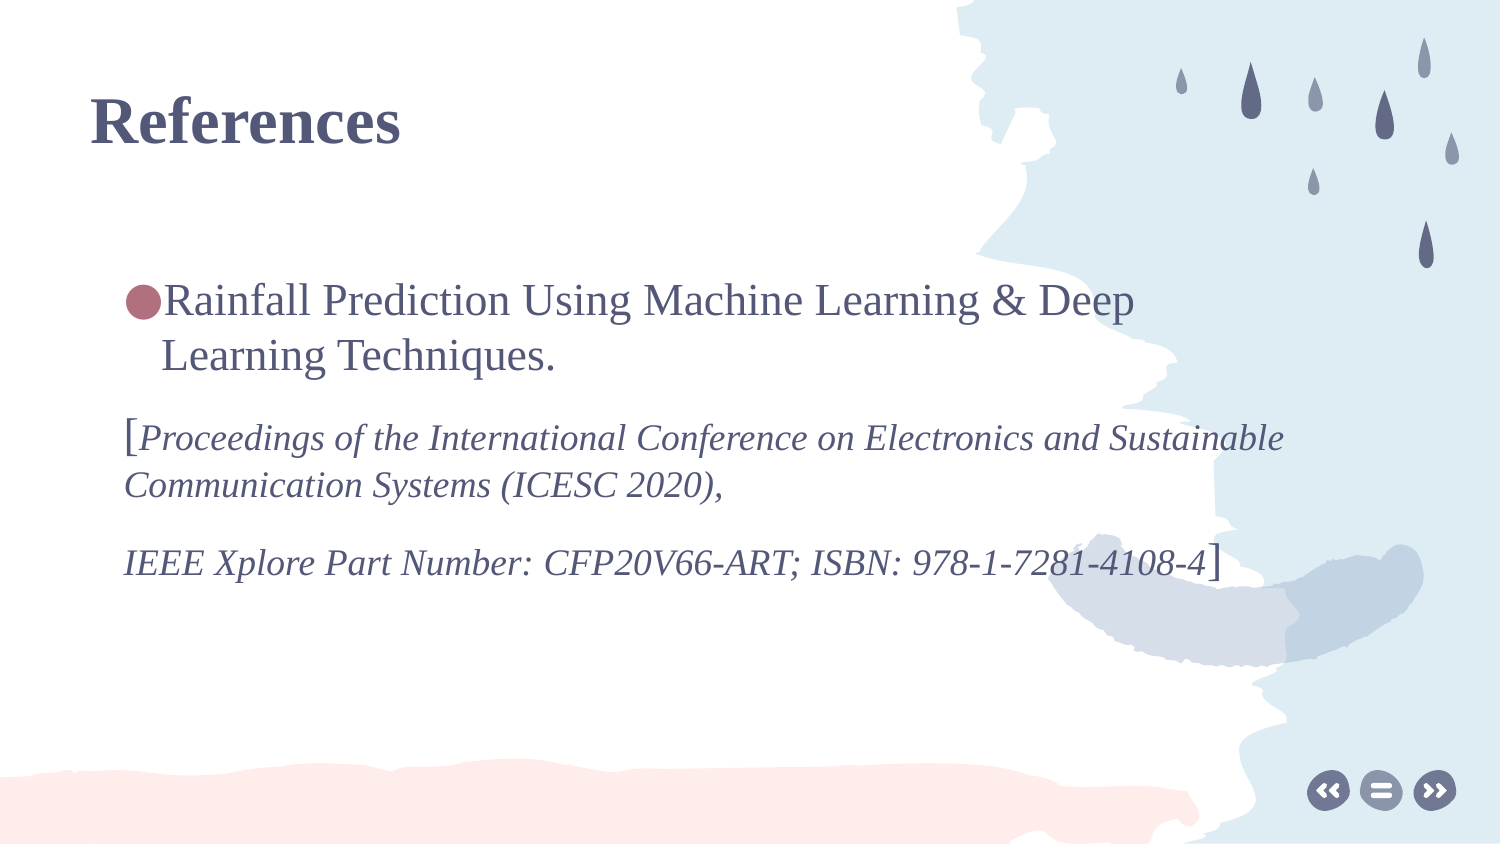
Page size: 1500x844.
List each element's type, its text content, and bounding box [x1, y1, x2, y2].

text_box [1114, 544, 1425, 668]
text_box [1305, 769, 1458, 812]
subtitle Rainfall Prediction Using Machine Learning & Deep Learning Techniques. [Proceedings of the International Conference on Electronics and Sustainable Communication Systems (ICESC 2020), IEEE Xplore Part Number: CFP20V66-ART; ISBN: 978-1-7281-4108-4] [106, 215, 1306, 639]
title References [75, 78, 1221, 156]
